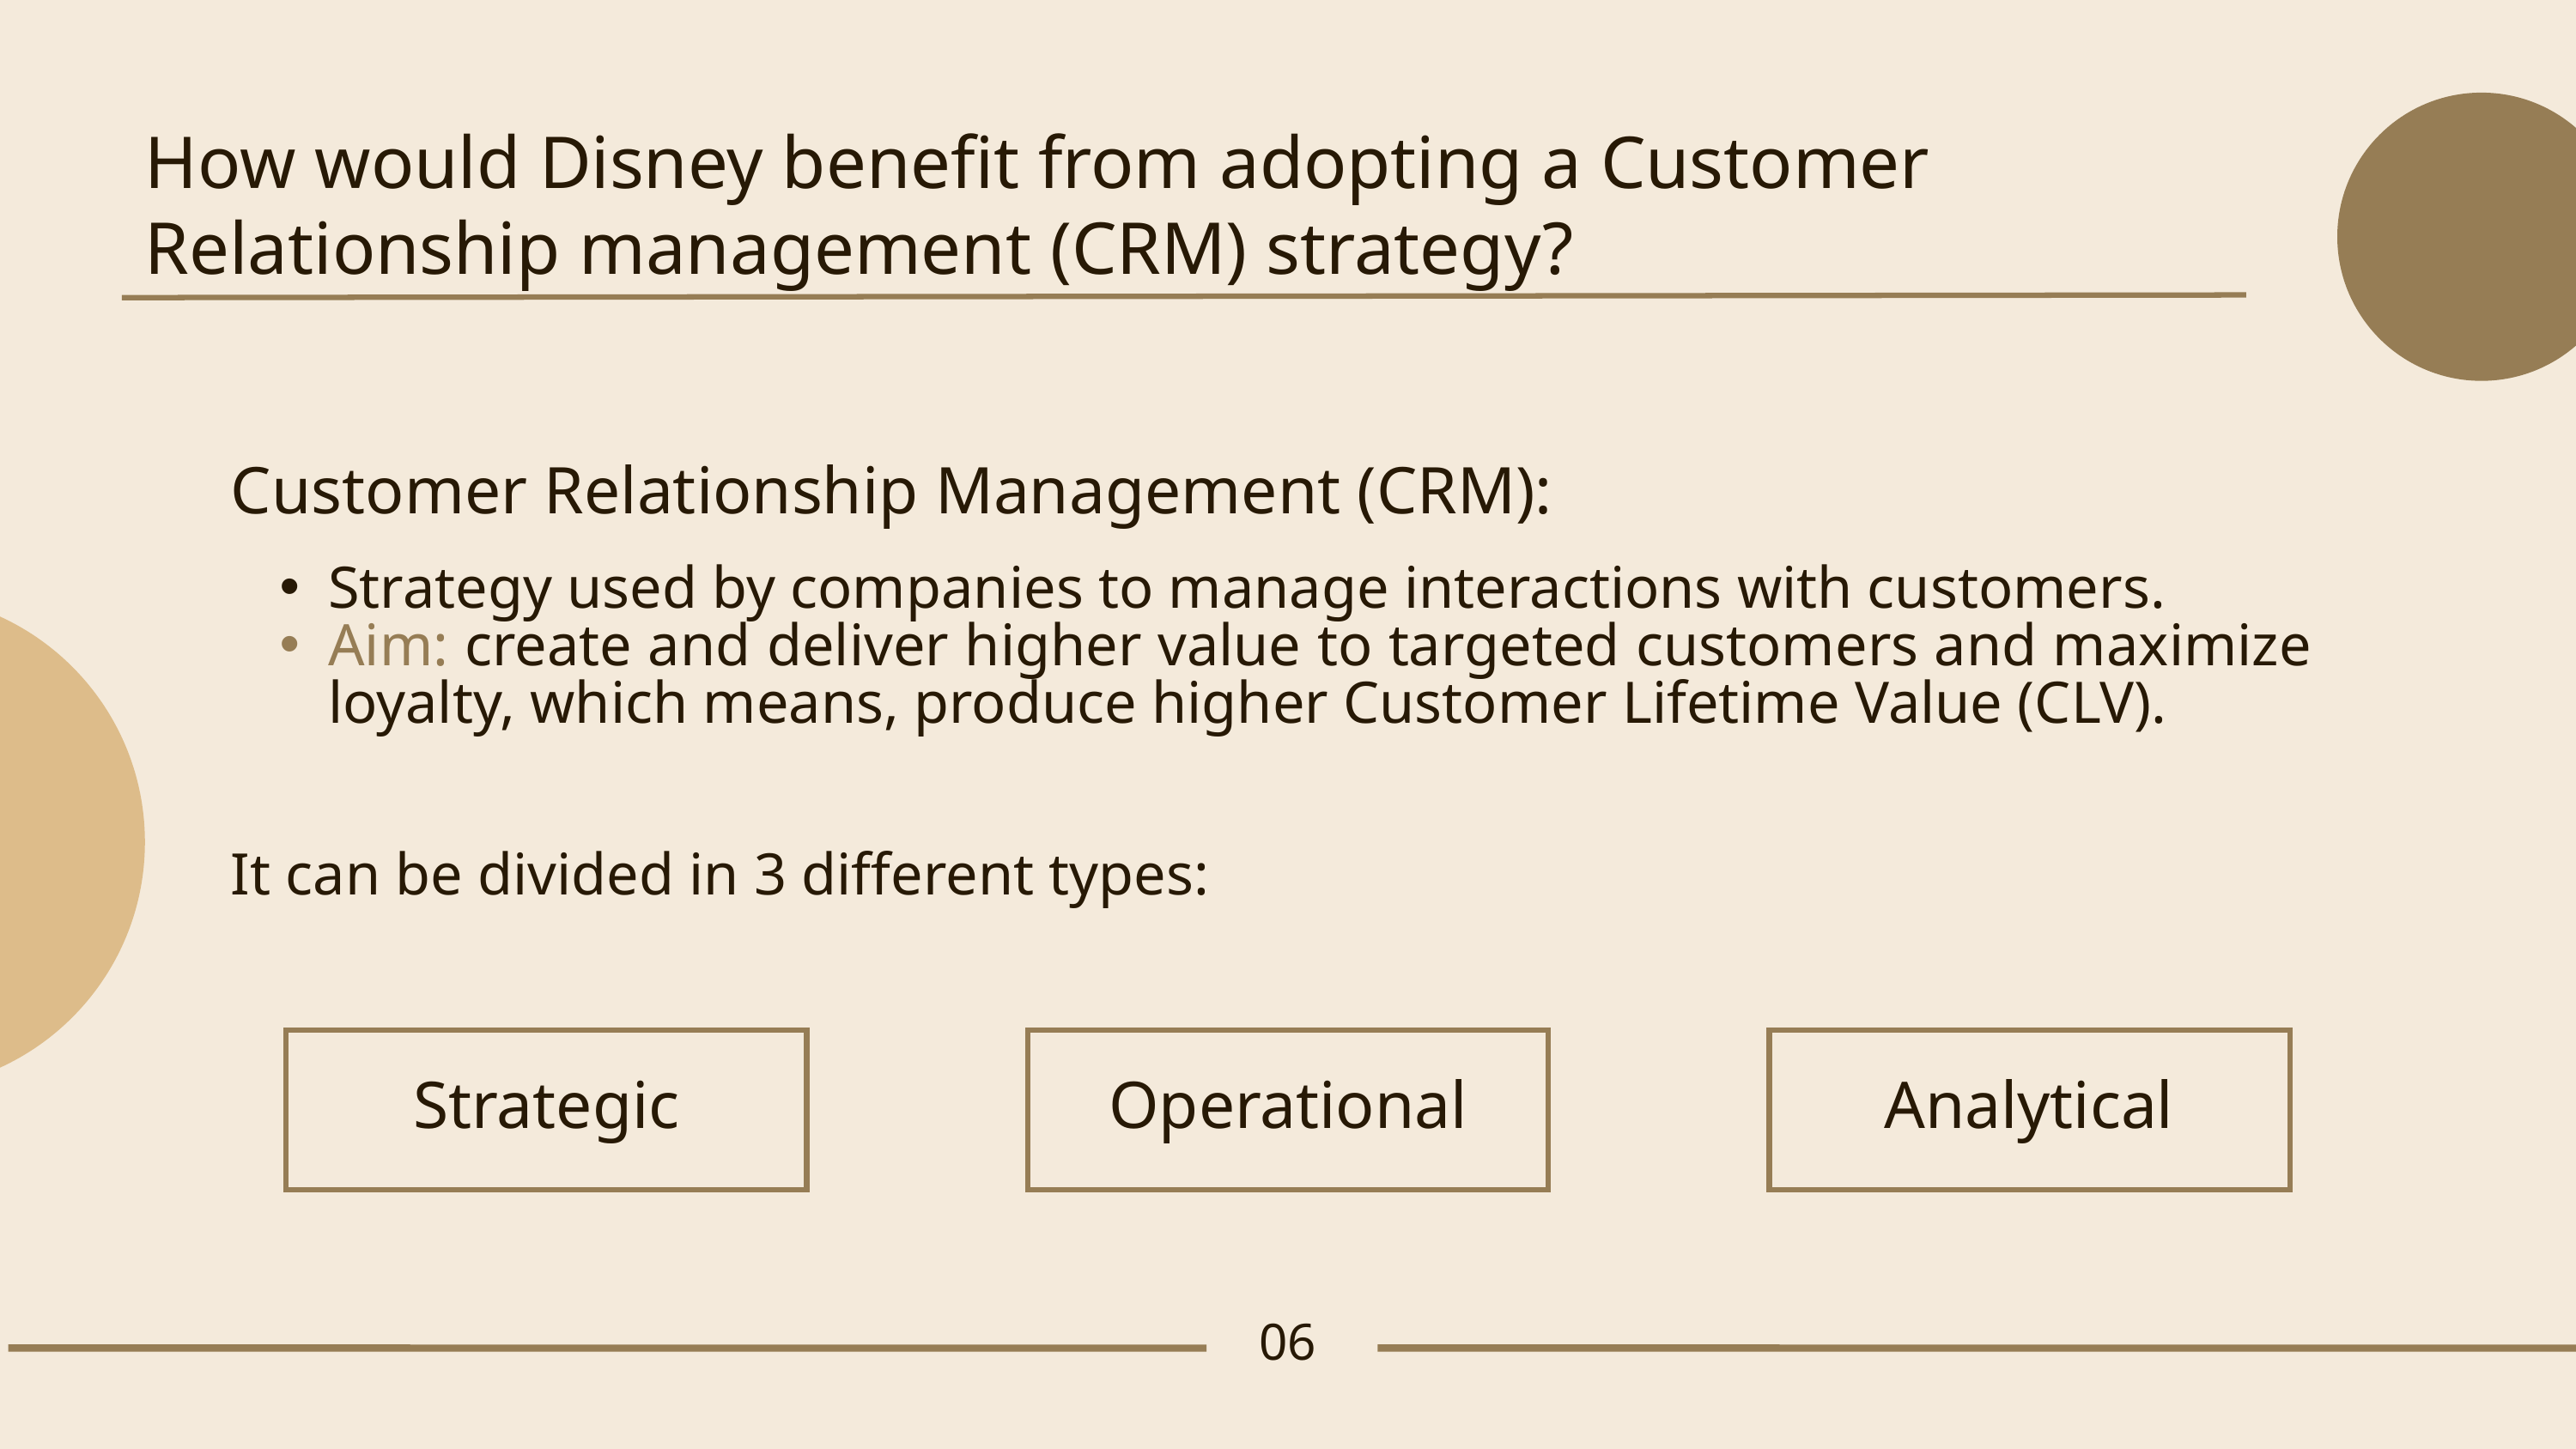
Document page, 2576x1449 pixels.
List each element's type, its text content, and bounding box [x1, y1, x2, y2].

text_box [2336, 92, 2576, 381]
text_box Customer Relationship Management (CRM): Strategy used by companies to manage interactions with customers. Aim: create and deliver higher value to targeted customers and maximize loyalty, which means, produce higher Customer Lifetime Value (CLV). It can be divided in 3 different types: [231, 462, 2314, 906]
text_box How would Disney benefit from adopting a Customer Relationship management (CRM) strategy? [144, 116, 2290, 288]
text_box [0, 593, 145, 1091]
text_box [285, 1029, 2290, 1190]
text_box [8, 1315, 2576, 1376]
